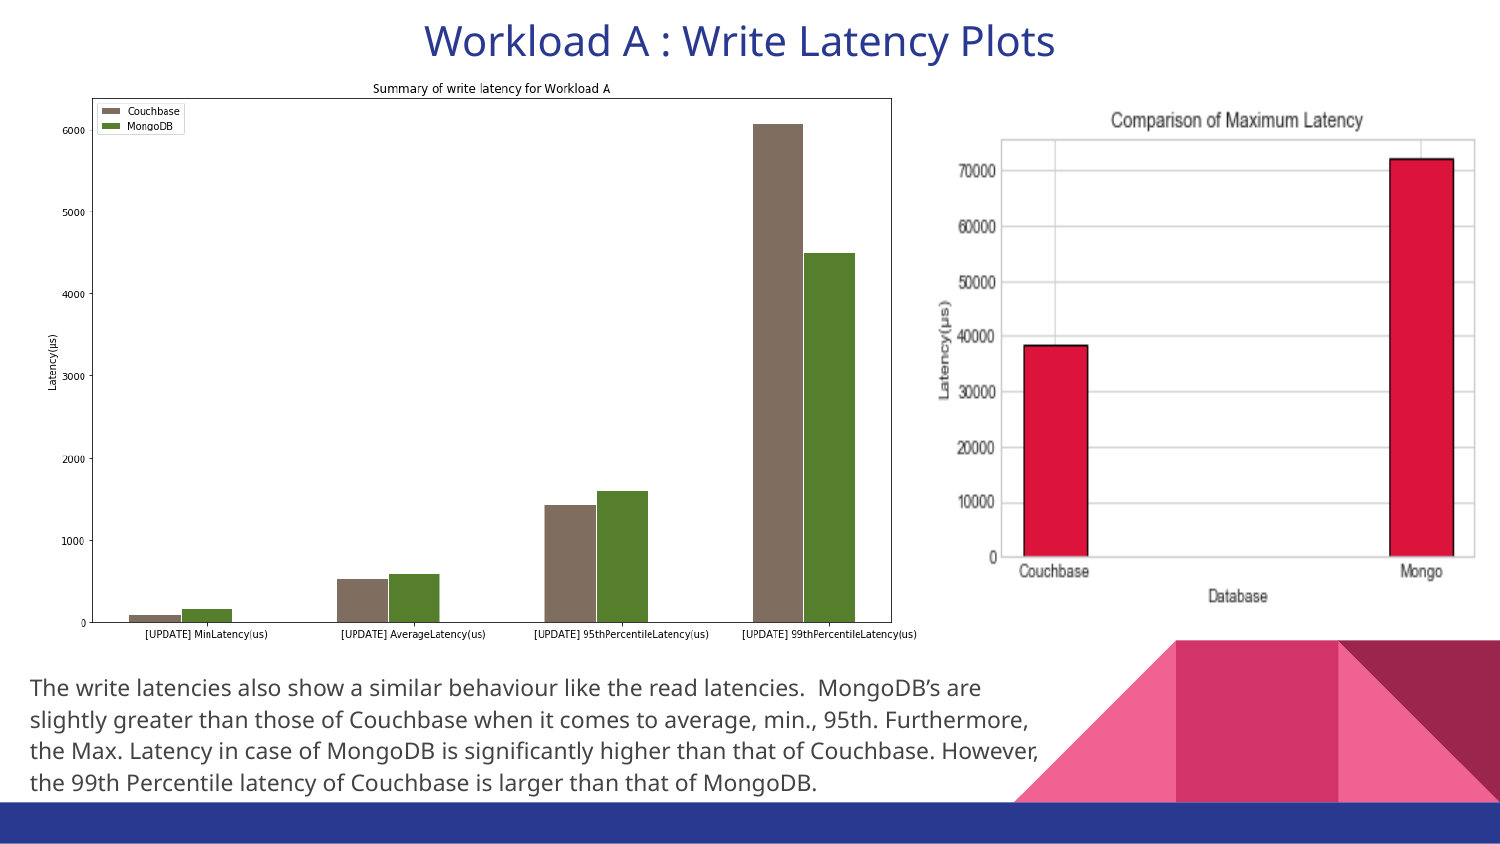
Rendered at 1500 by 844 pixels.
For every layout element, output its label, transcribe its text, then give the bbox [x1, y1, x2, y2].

picture [929, 99, 1484, 620]
picture [41, 76, 922, 646]
title Workload A : Write Latency Plots [41, 0, 1440, 99]
list The write latencies also show a similar behaviour like the read latencies. MongoDB’s are slightly greater than those of Couchbase when it comes to average, min., 95th. Furthermore, the Max. Latency in case of MongoDB is significantly higher than that of Couchbase. However, the 99th Percentile latency of Couchbase is larger than that of MongoDB. [14, 654, 1073, 755]
